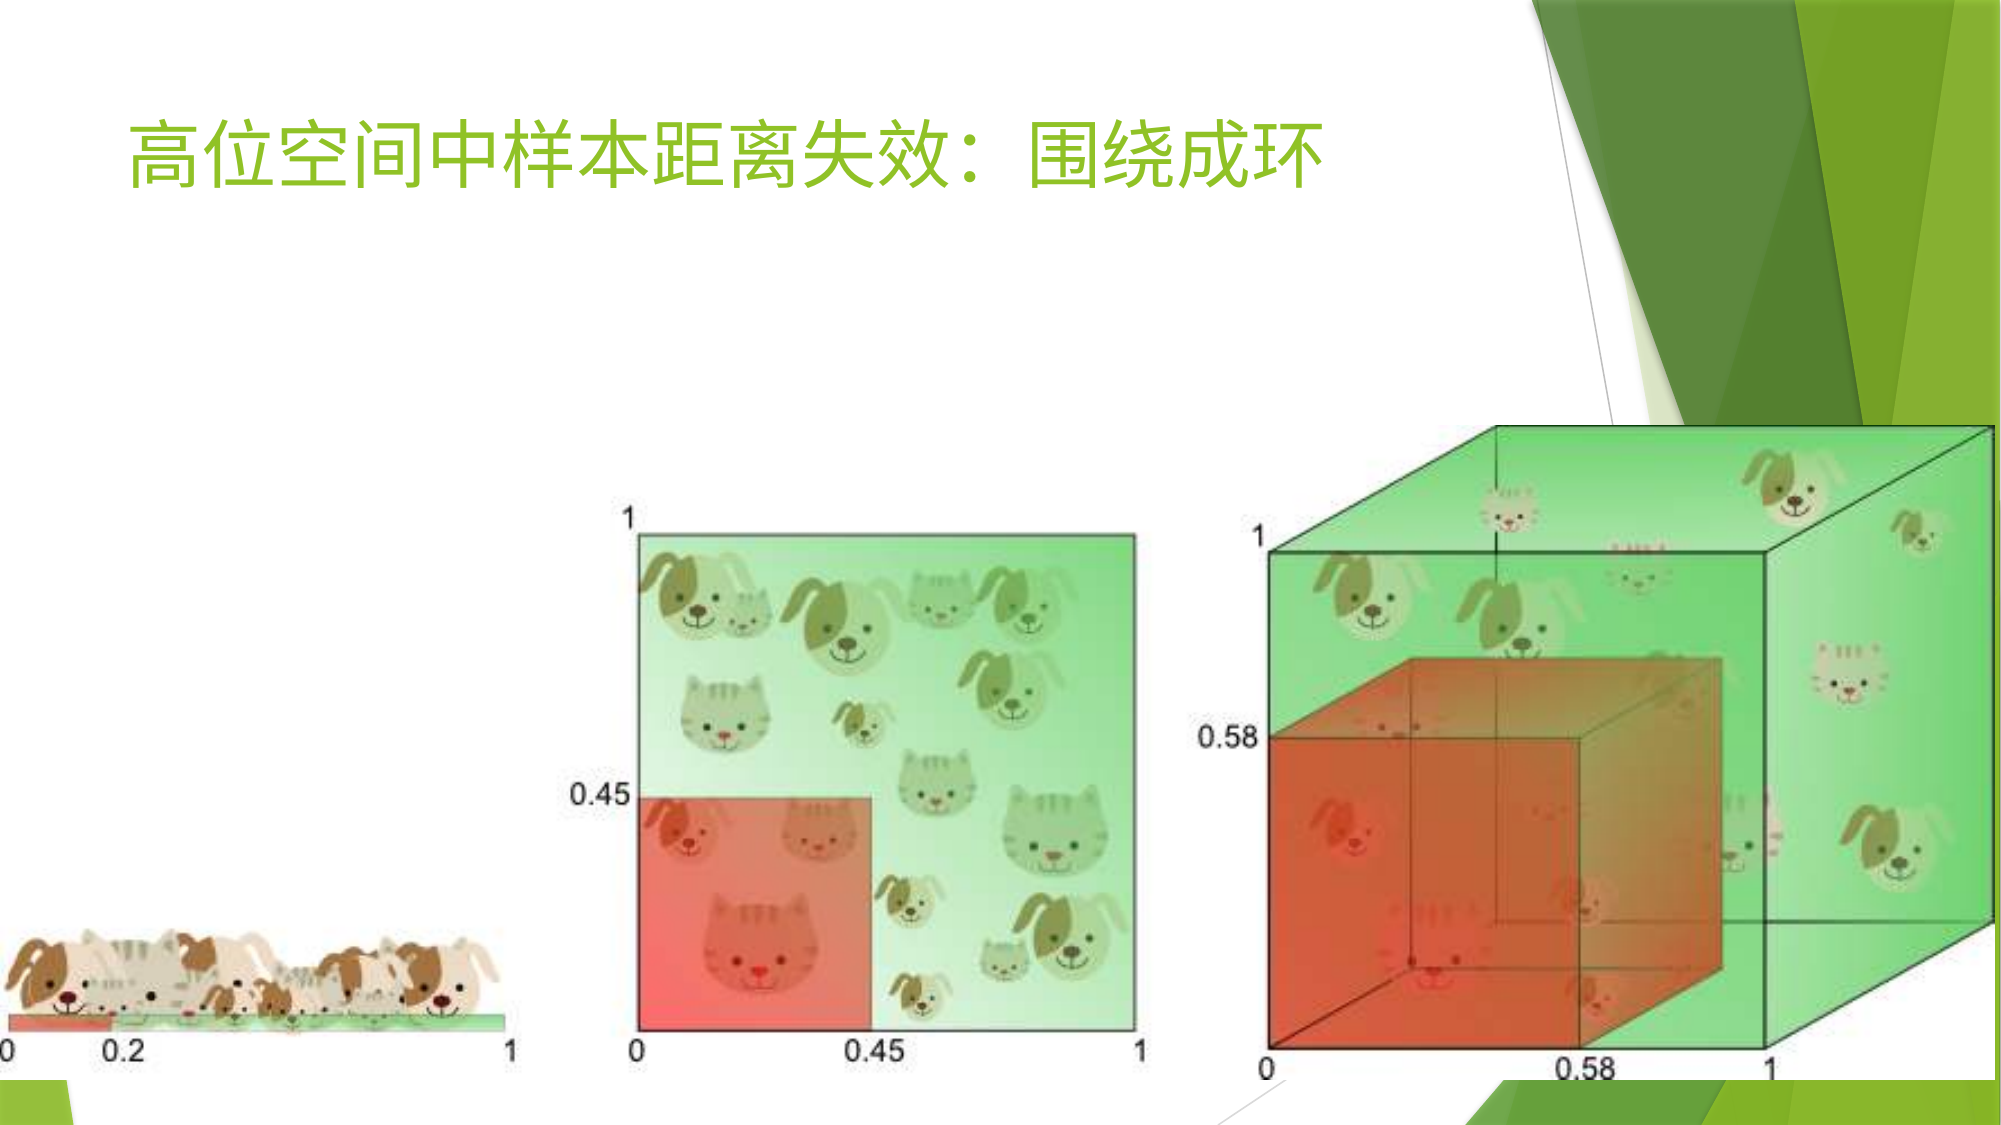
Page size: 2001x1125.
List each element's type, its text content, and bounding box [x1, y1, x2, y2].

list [0, 424, 1995, 1080]
title 高位空间中样本距离失效：围绕成环 [111, 99, 1522, 317]
